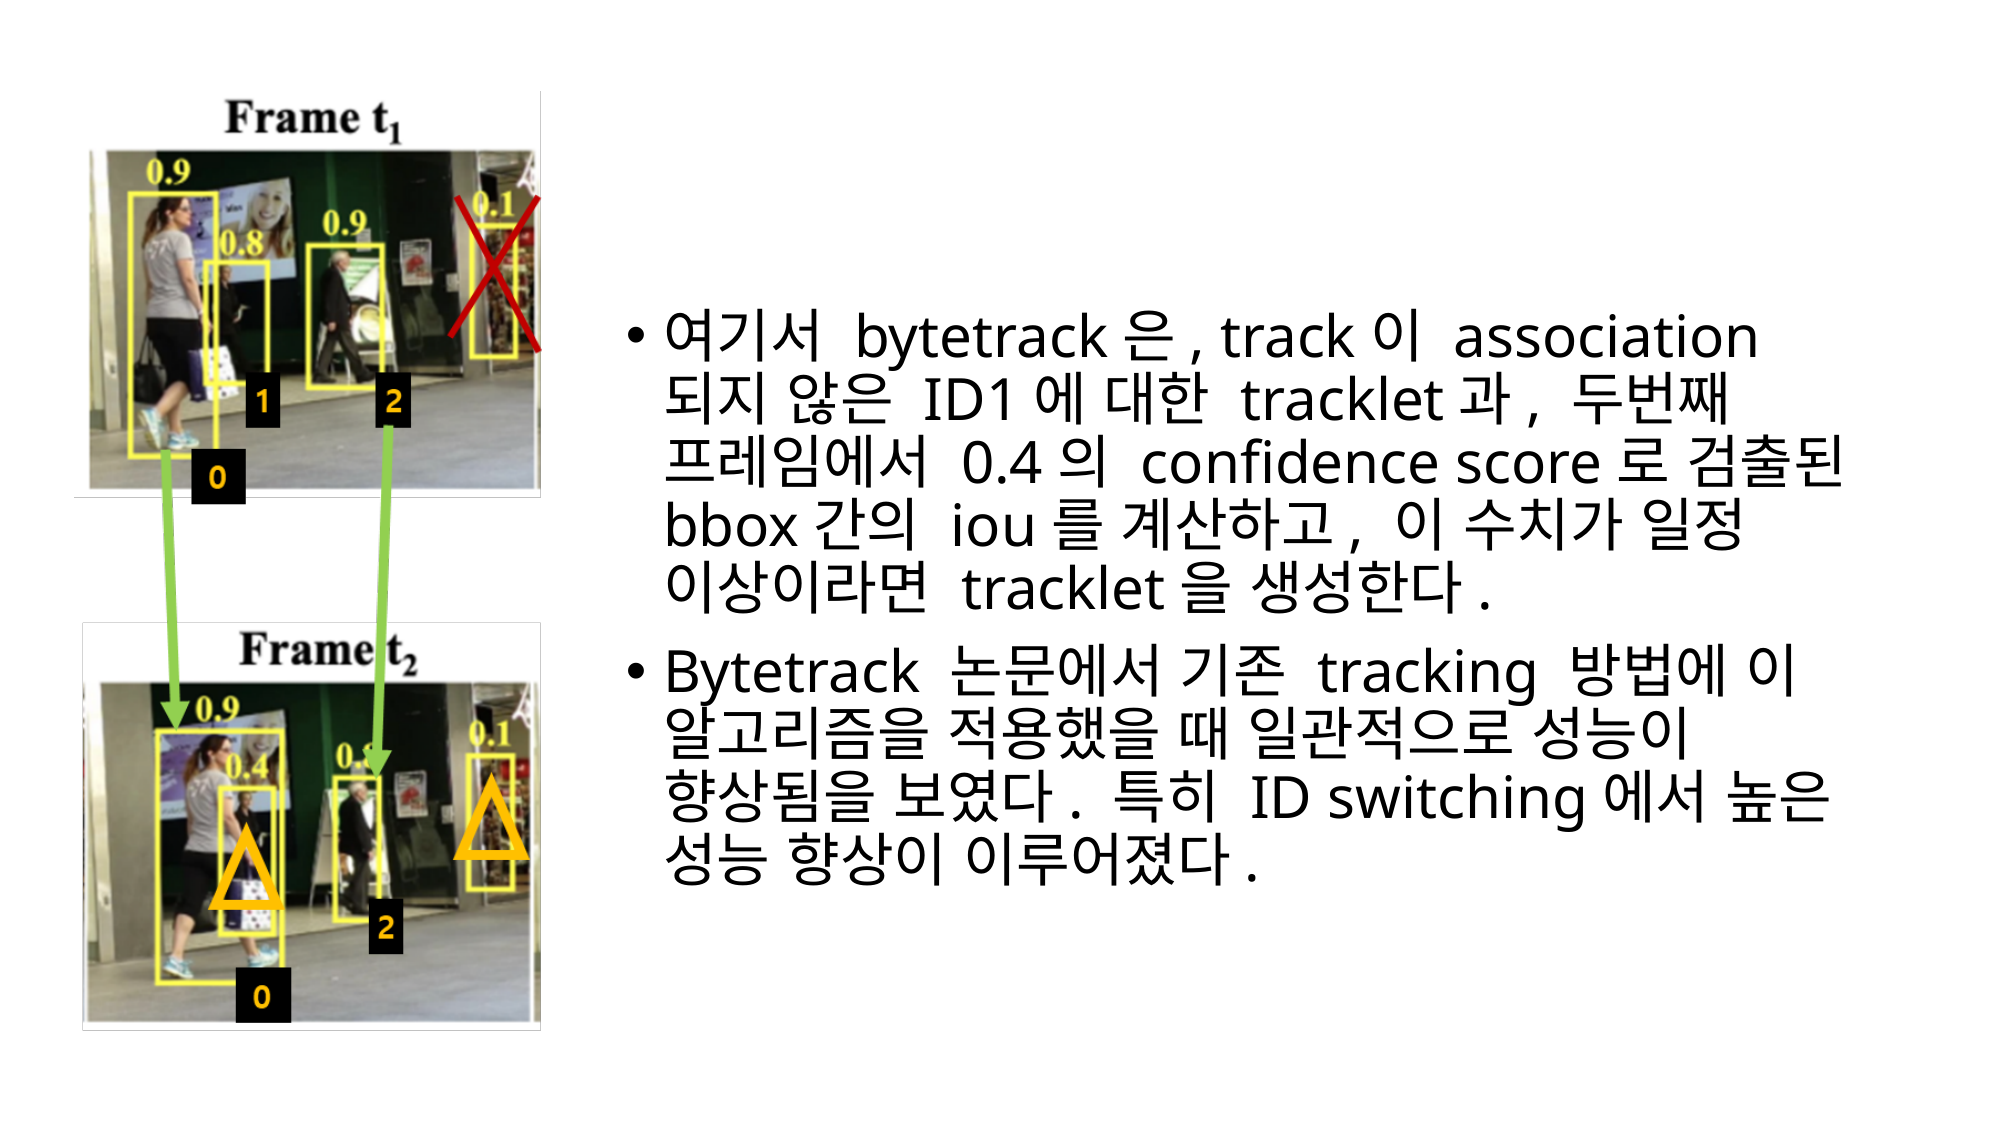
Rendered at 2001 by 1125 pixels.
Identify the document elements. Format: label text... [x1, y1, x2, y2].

picture [74, 91, 543, 1034]
list 여기서 bytetrack은, track이 association되지 않은 ID1에 대한 tracklet과, 두번째 프레임에서 0.4의 confidence score로 검출된 bbox간의 iou를 계산하고, 이 수치가 일정 이상이라면 tracklet을 생성한다. Bytetrack 논문에서 기존 tracking 방법에 이 알고리즘을 적용했을 때 일관적으로 성능이 향상됨을 보였다. 특히 ID switching에서 높은 성능 향상이 이루어졌다. [610, 299, 1863, 1014]
